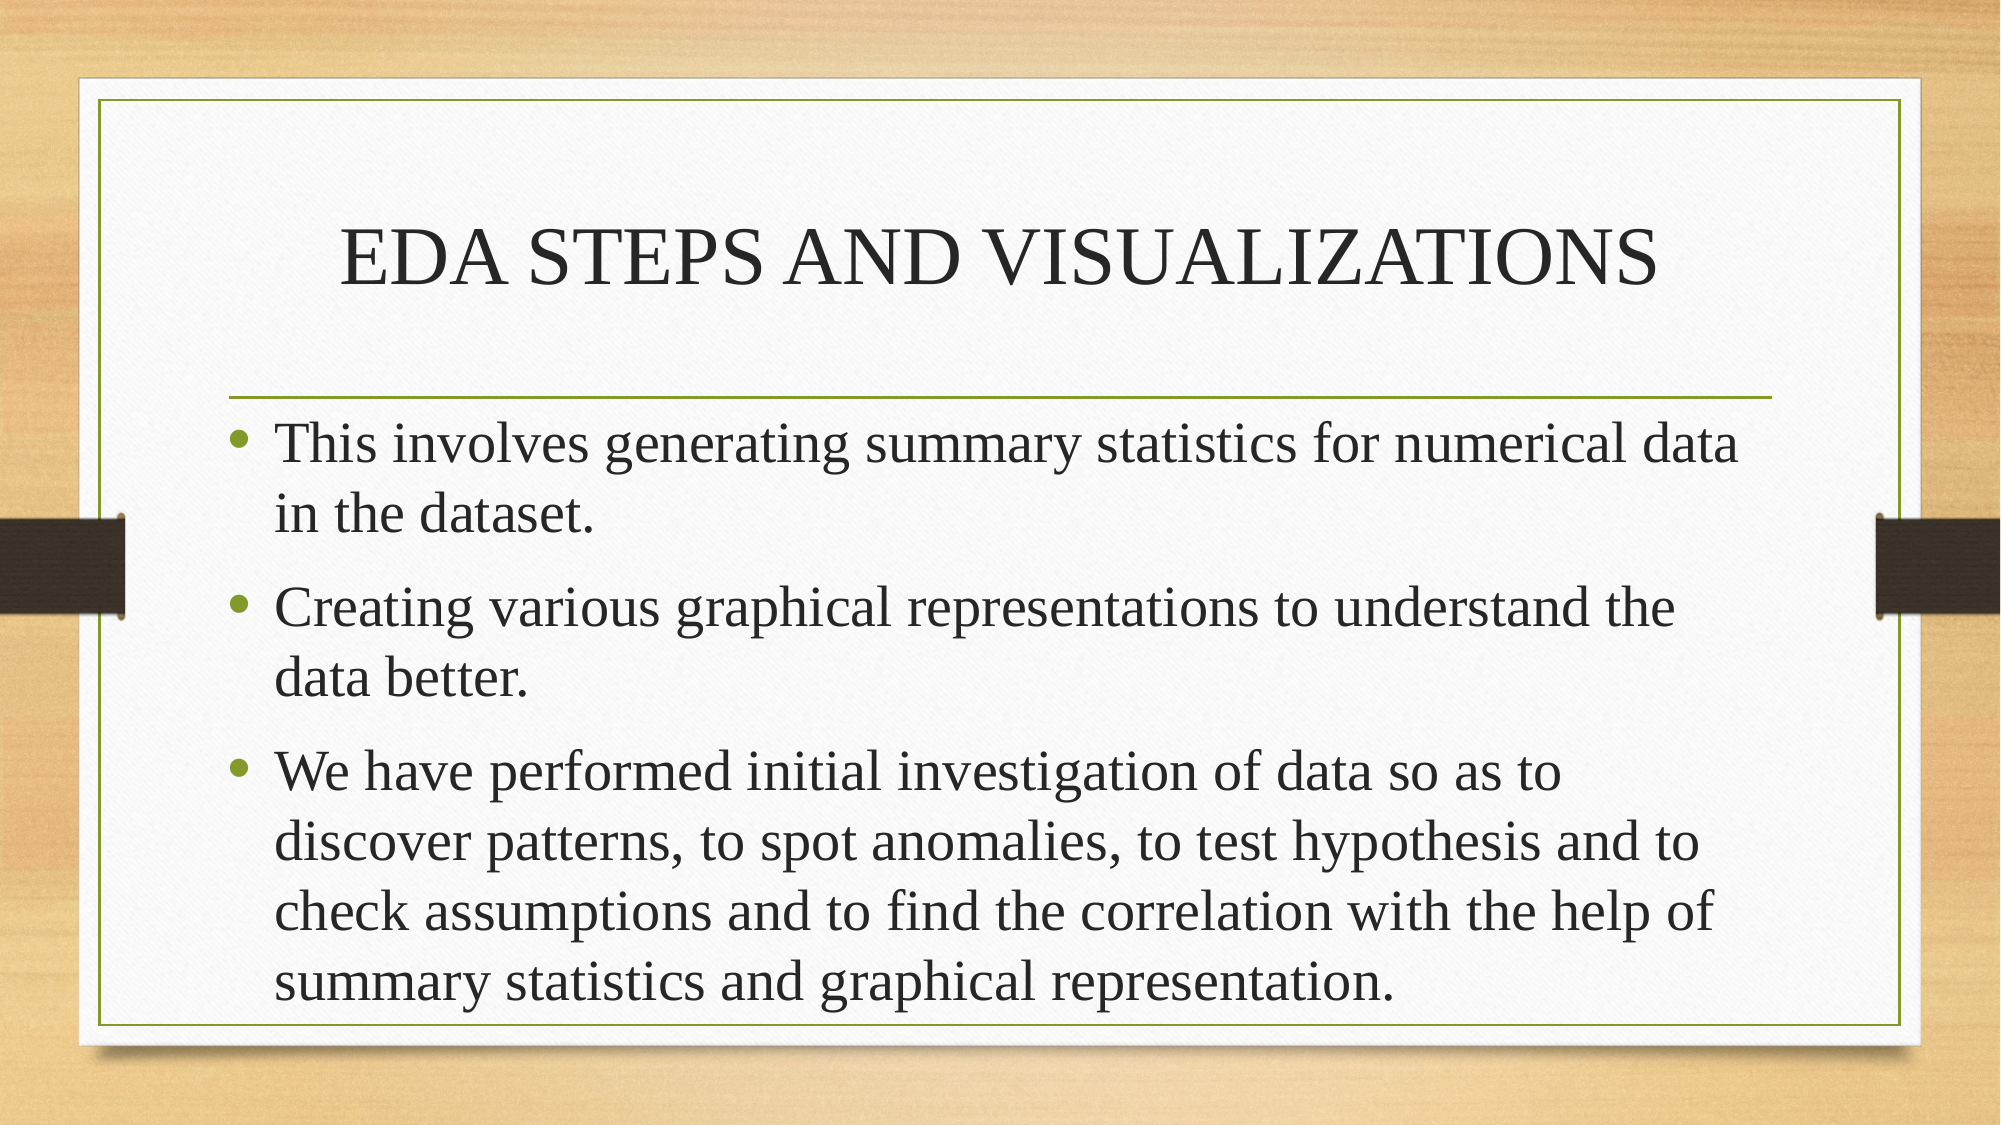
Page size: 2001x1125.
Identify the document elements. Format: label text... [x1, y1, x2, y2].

title EDA STEPS AND VISUALIZATIONS [212, 144, 1788, 359]
picture [0, 0, 2001, 1125]
list This involves generating summary statistics for numerical data in the dataset. Creating various graphical representations to understand the data better. We have performed initial investigation of data so as to discover patterns, to spot anomalies, to test hypothesis and to check assumptions and to find the correlation with the help of summary statistics and graphical representation. [212, 396, 1788, 941]
